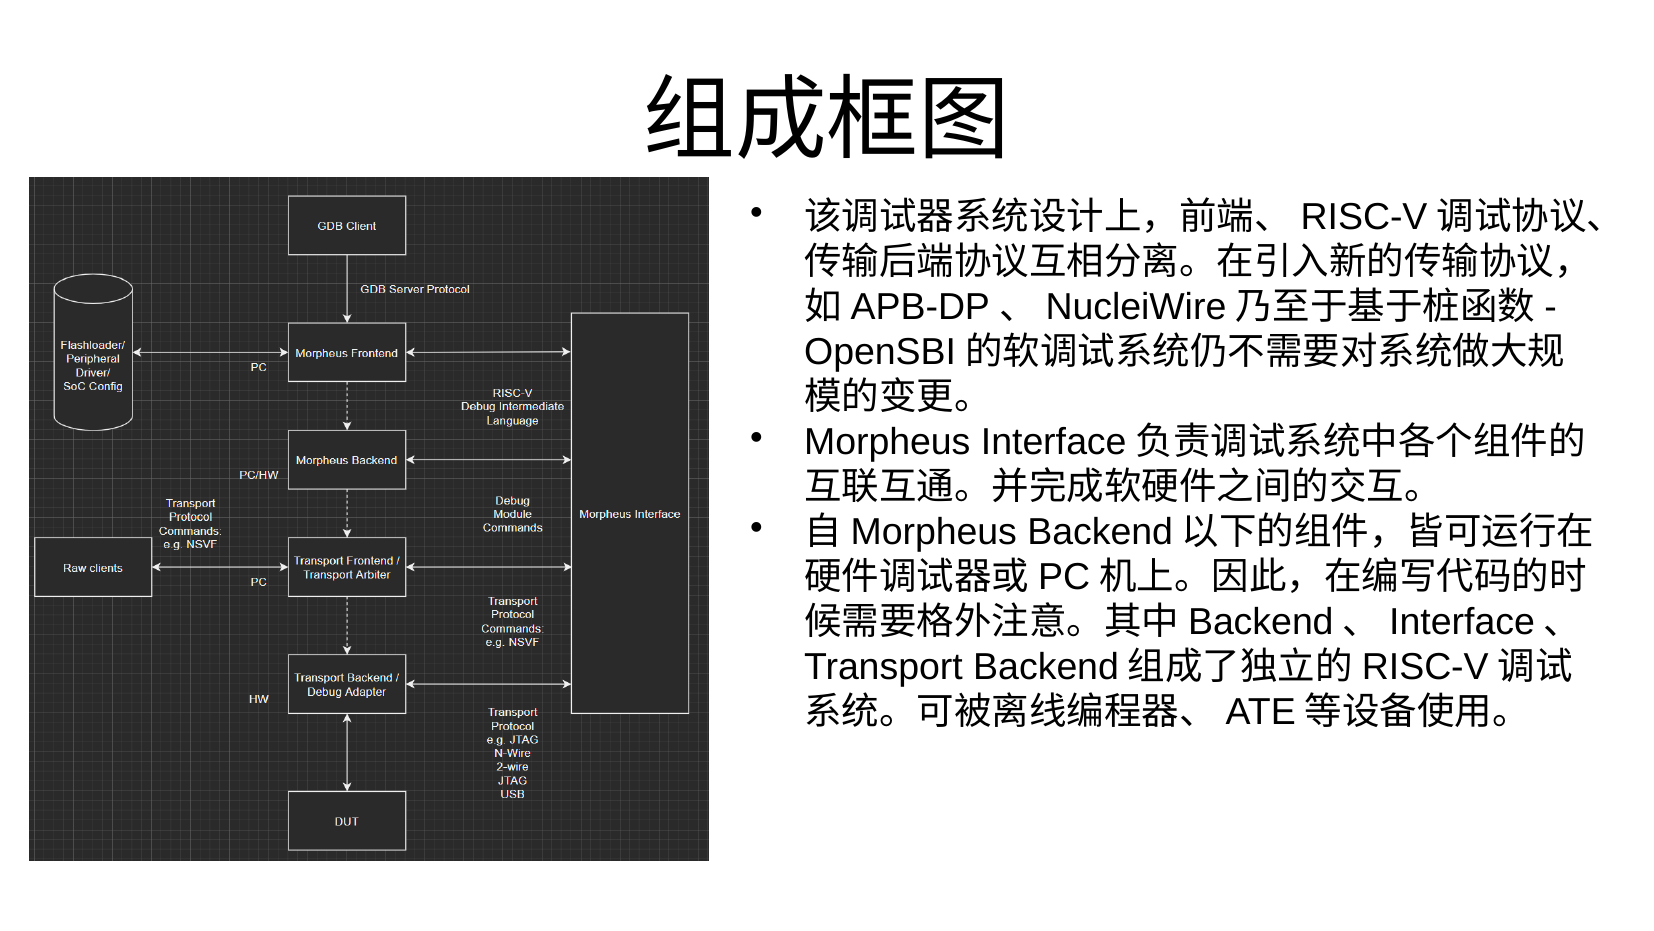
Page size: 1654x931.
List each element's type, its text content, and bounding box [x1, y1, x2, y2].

picture [29, 176, 709, 861]
text_box 该调试器系统设计上，前端、RISC-V调试协议、传输后端协议互相分离。在引入新的传输协议，如APB-DP、NucleiWire乃至于基于桩函数-OpenSBI的软调试系统仍不需要对系统做大规模的变更。 Morpheus Interface负责调试系统中各个组件的互联互通。并完成软硬件之间的交互。 自Morpheus Backend以下的组件，皆可运行在硬件调试器或PC机上。因此，在编写代码的时候需要格外注意。其中Backend、Interface、Transport Backend组成了独立的RISC-V调试系统。可被离线编程器、ATE等设备使用。 [732, 192, 1595, 757]
text_box 组成框图 [82, 37, 1571, 193]
